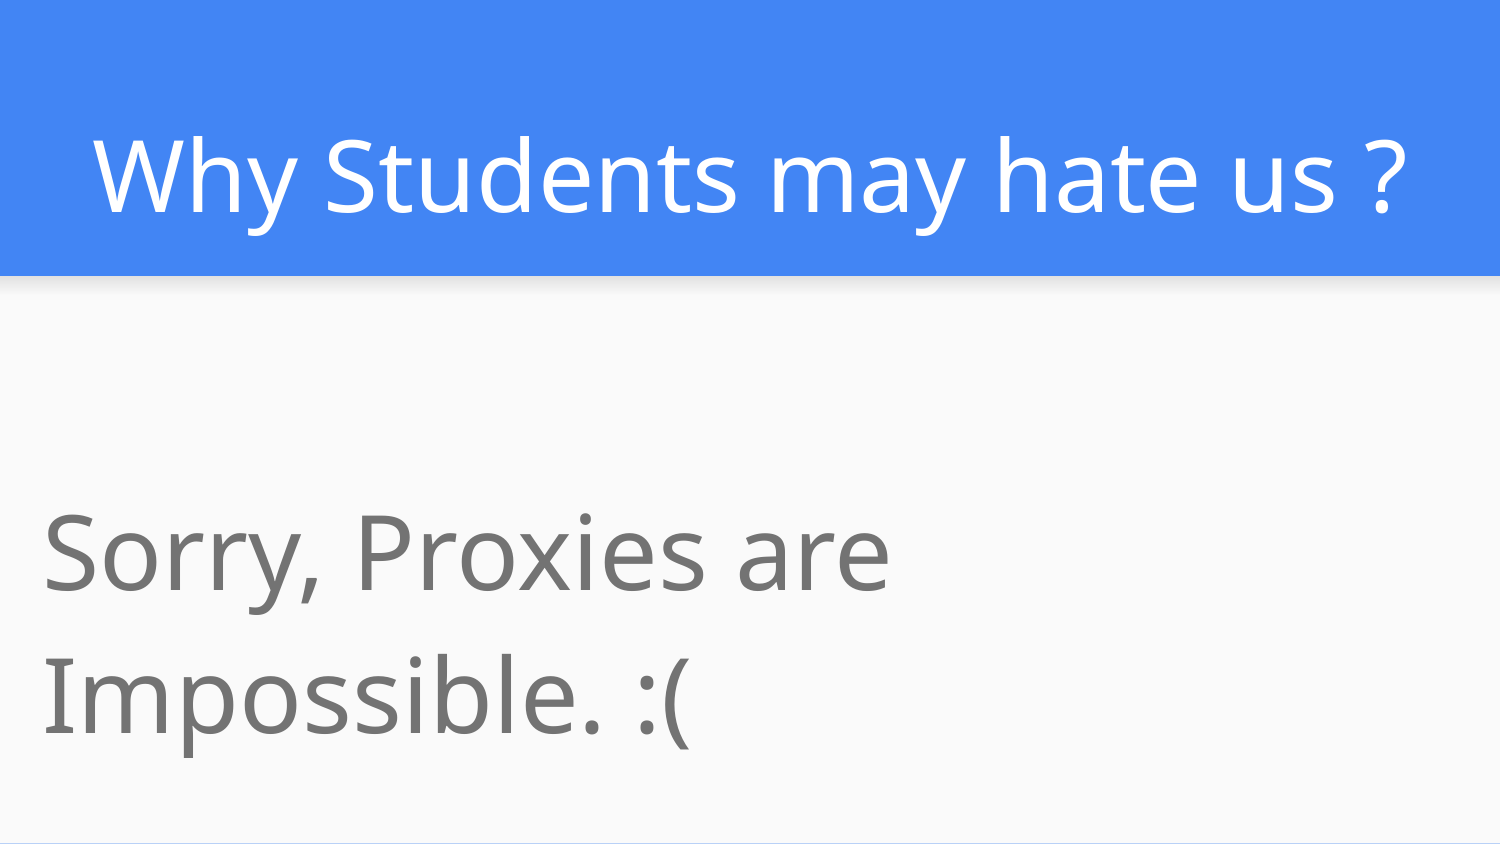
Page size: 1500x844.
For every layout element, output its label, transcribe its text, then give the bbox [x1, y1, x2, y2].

list Sorry, Proxies are Impossible. :( [27, 452, 1479, 635]
title Why Students may hate us ? [77, 121, 1427, 248]
